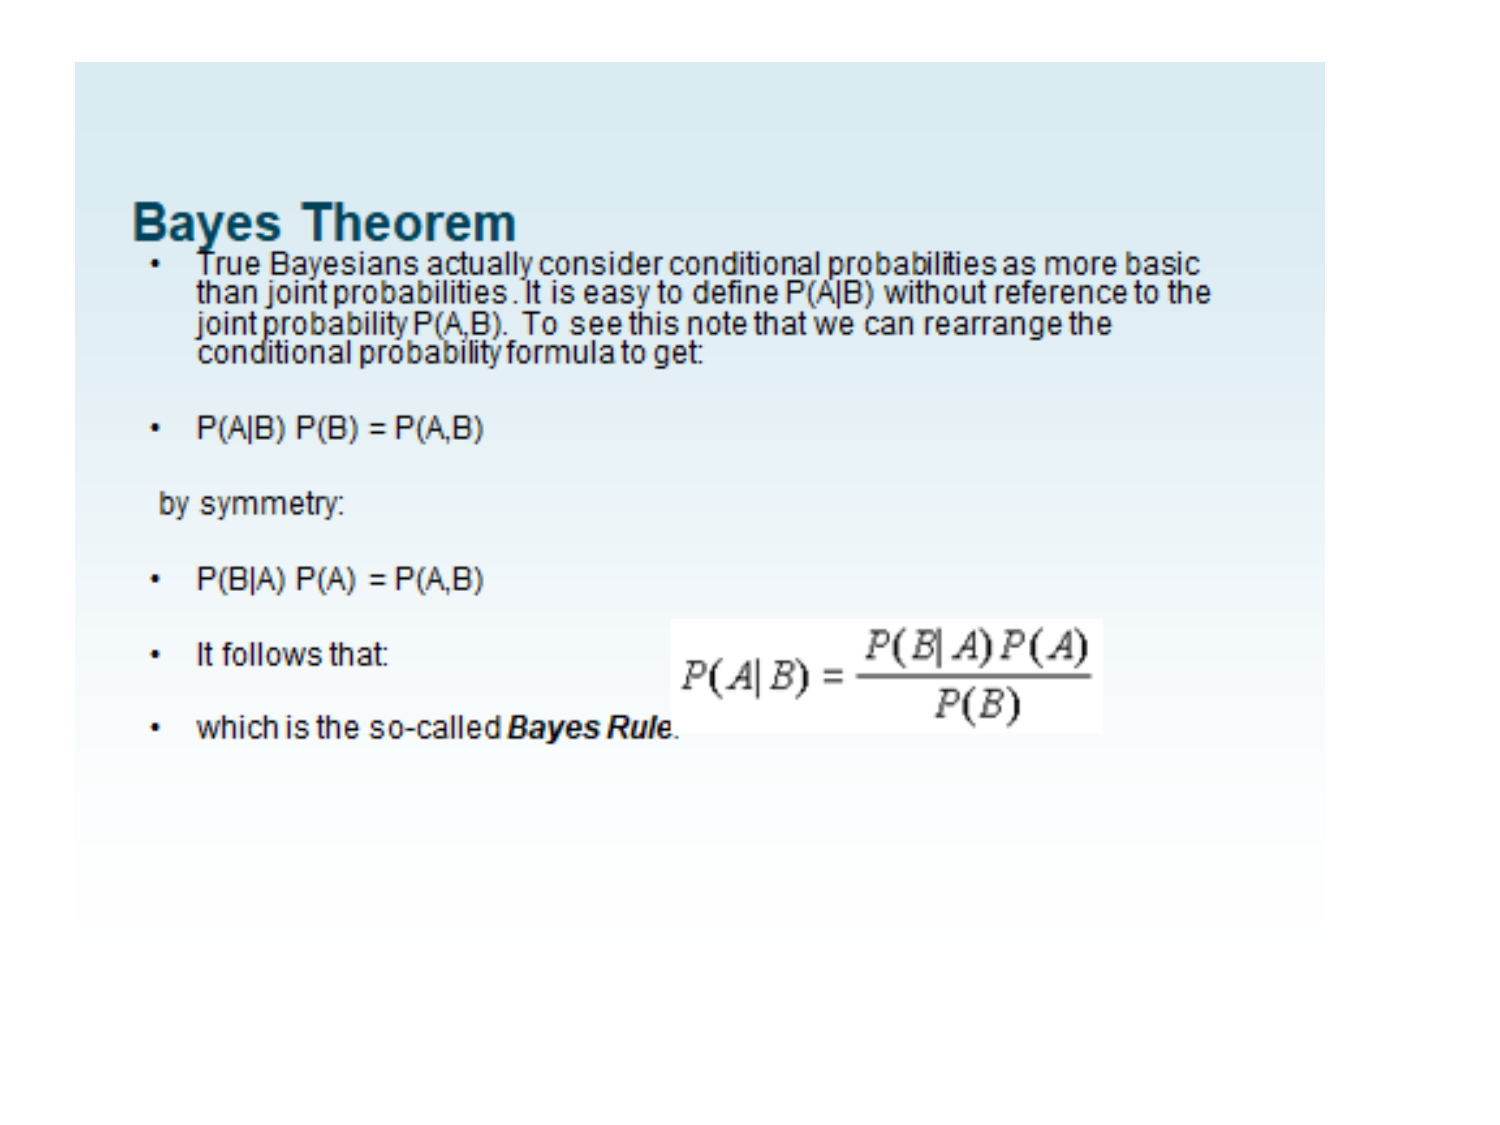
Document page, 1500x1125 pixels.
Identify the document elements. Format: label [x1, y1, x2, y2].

list [74, 62, 1326, 1001]
